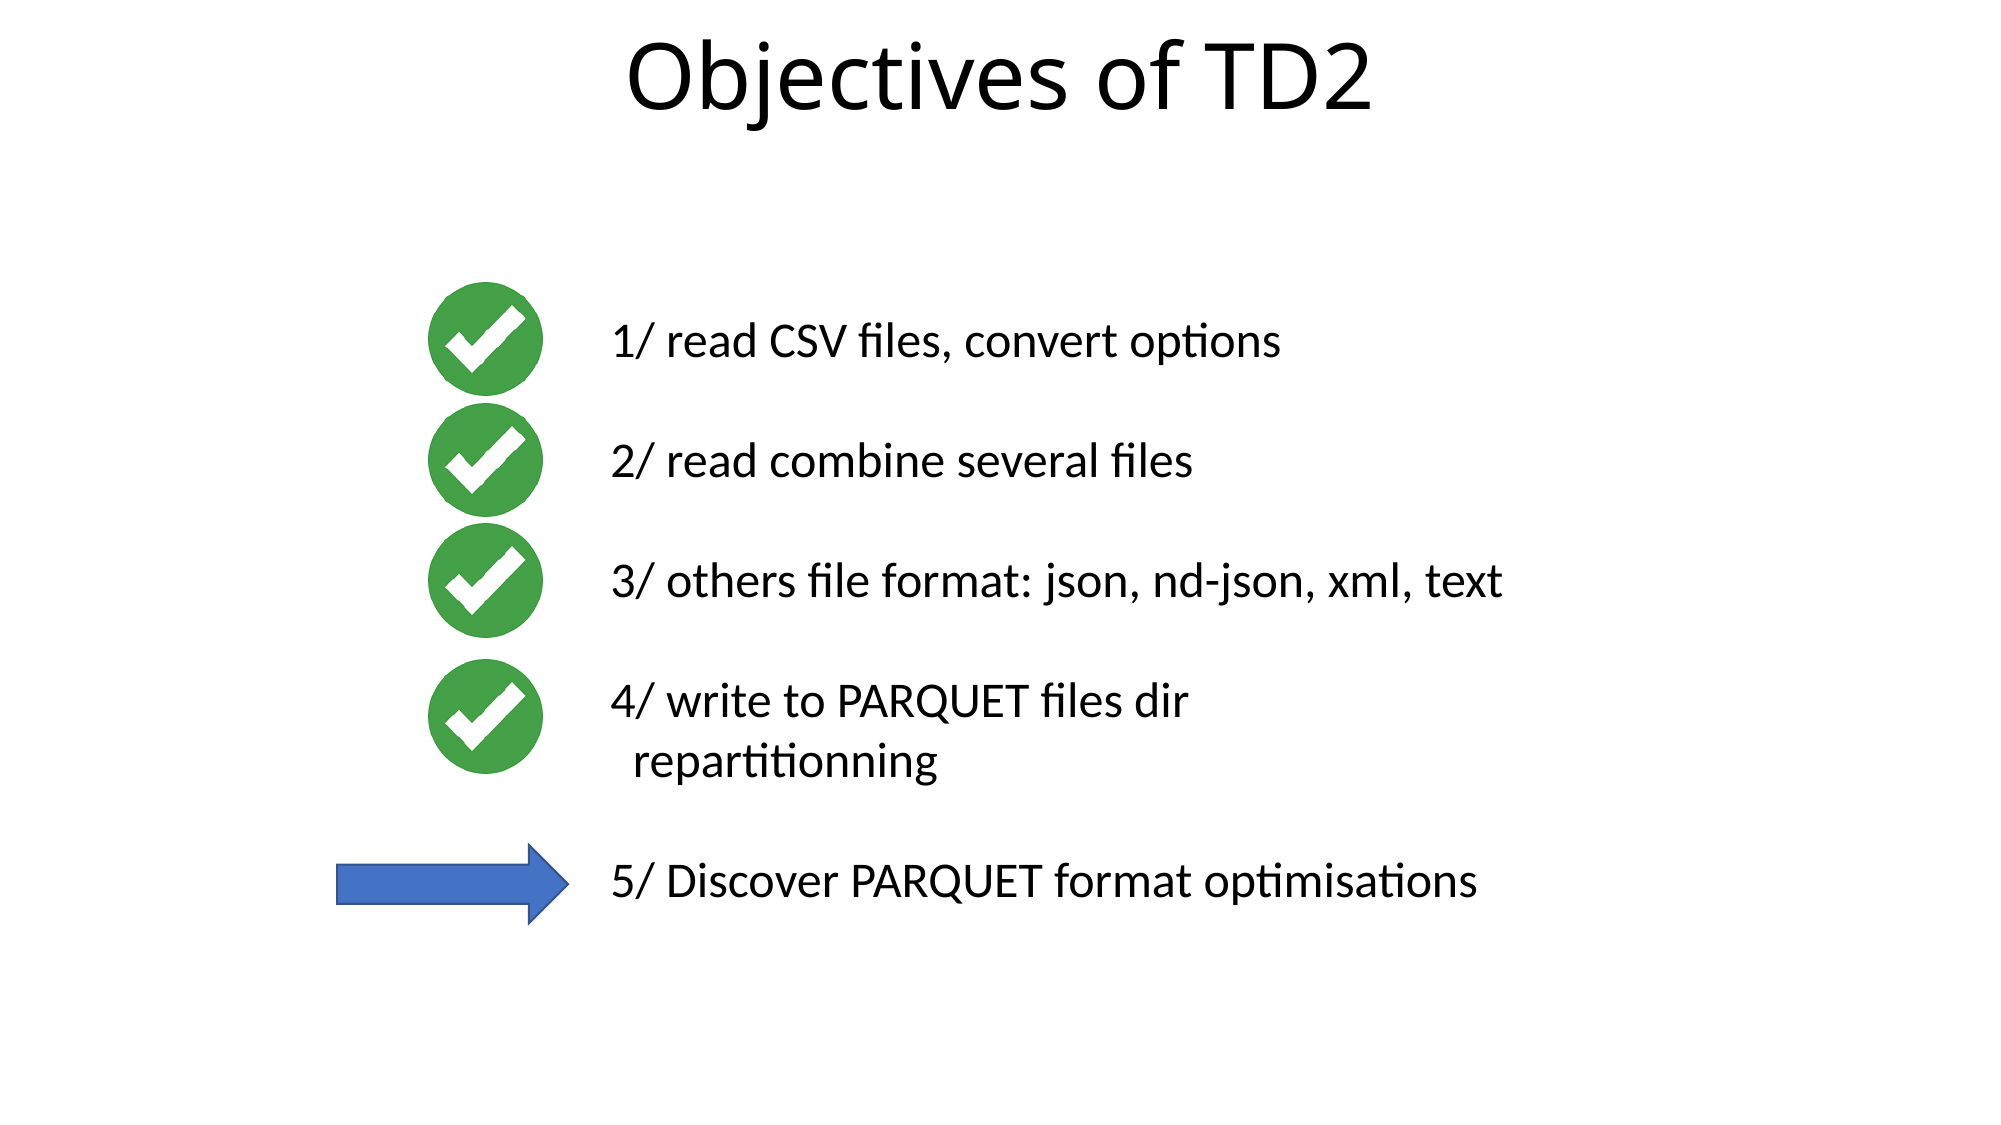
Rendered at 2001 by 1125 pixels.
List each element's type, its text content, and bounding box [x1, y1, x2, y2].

title Objectives of TD2 [137, 0, 1863, 160]
text_box [336, 842, 570, 926]
picture [424, 278, 546, 641]
picture [424, 655, 546, 777]
text_box 1/ read CSV files, convert options 2/ read combine several files 3/ others file format: json, nd-json, xml, text 4/ write to PARQUET files dir repartitionning 5/ Discover PARQUET format optimisations [595, 300, 1519, 976]
